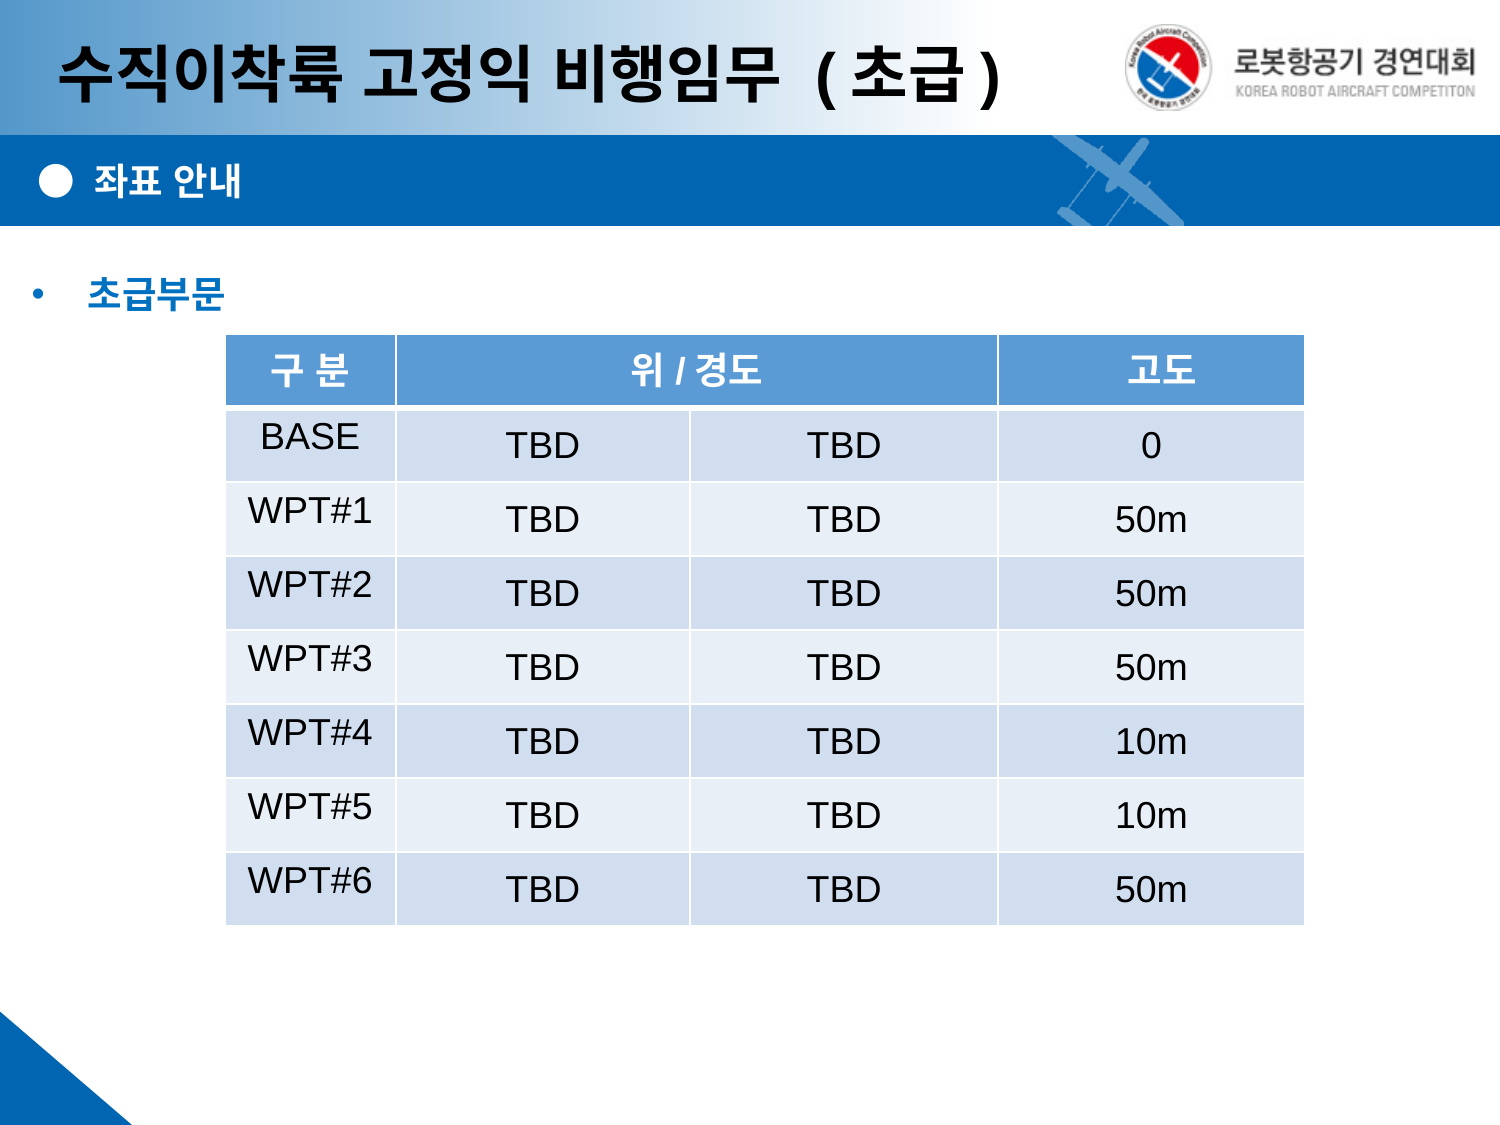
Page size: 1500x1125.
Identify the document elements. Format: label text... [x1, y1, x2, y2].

table_cell WPT#6 [226, 853, 395, 925]
table_cell TBD [691, 705, 997, 777]
text_box 초급부문 [16, 241, 1500, 324]
text_box ● 좌표 안내 [22, 150, 258, 210]
table_cell TBD [691, 557, 997, 629]
table_cell 50m [999, 631, 1304, 703]
table_cell TBD [691, 779, 997, 851]
table_cell TBD [397, 411, 689, 481]
table_header 위/경도 [397, 335, 997, 405]
table_cell WPT#5 [226, 779, 395, 851]
table_cell TBD [397, 853, 689, 925]
table_cell WPT#2 [226, 557, 395, 629]
text_box 수직이착륙 고정익 비행임무 (초급) [42, 27, 1017, 117]
table_header 구 분 [226, 335, 395, 405]
table_cell TBD [691, 411, 997, 481]
table_cell TBD [691, 853, 997, 925]
table_cell 0 [999, 411, 1304, 481]
table_cell TBD [691, 631, 997, 703]
table_cell TBD [691, 483, 997, 555]
table_cell TBD [397, 557, 689, 629]
picture [0, 135, 1500, 226]
table_cell TBD [397, 483, 689, 555]
table_cell WPT#4 [226, 705, 395, 777]
table_cell 10m [999, 779, 1304, 851]
table_header 고도 [999, 335, 1304, 405]
table_cell TBD [397, 779, 689, 851]
table_cell 50m [999, 853, 1304, 925]
picture [1125, 24, 1477, 111]
table_cell WPT#3 [226, 631, 395, 703]
table_cell BASE [226, 411, 395, 481]
table_cell 50m [999, 557, 1304, 629]
table_cell WPT#1 [226, 483, 395, 555]
table_cell 10m [999, 705, 1304, 777]
table_cell TBD [397, 705, 689, 777]
table_cell 50m [999, 483, 1304, 555]
table_cell TBD [397, 631, 689, 703]
